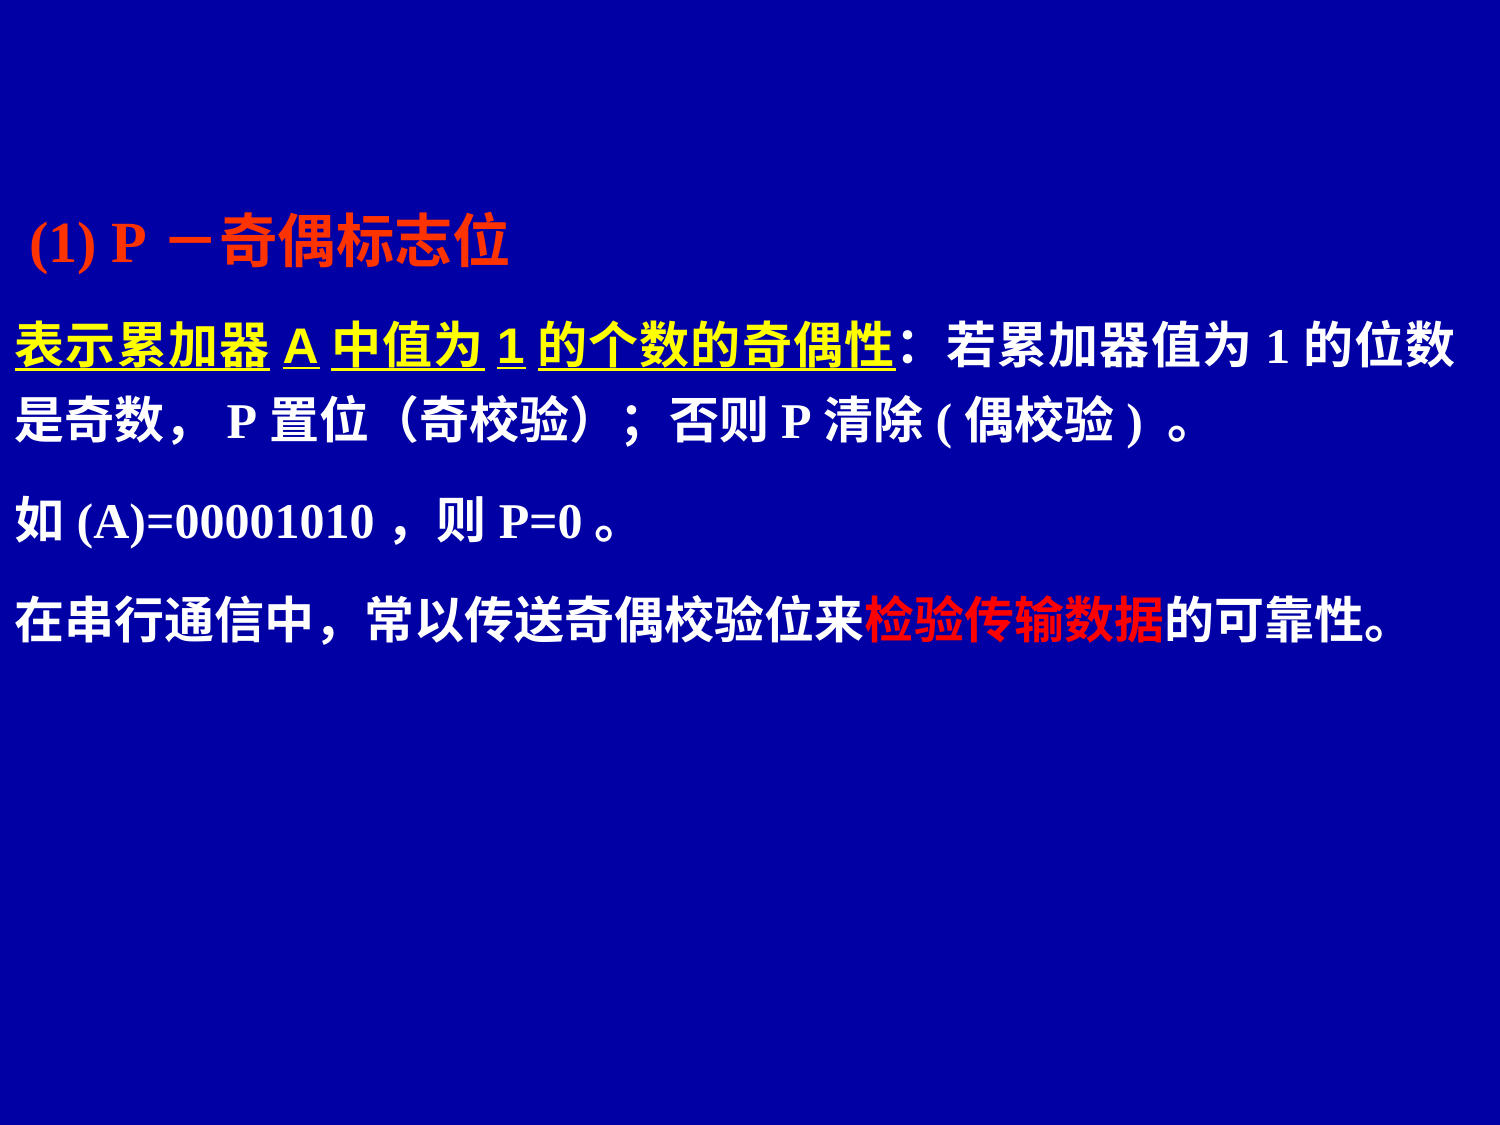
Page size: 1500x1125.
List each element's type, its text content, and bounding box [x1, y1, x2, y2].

text_box (1) P－奇偶标志位 表示累加器A中值为1的个数的奇偶性：若累加器值为1的位数是奇数，P置位（奇校验）；否则P清除(偶校验) 。 如(A)=00001010，则P=0。 在串行通信中，常以传送奇偶校验位来检验传输数据的可靠性。 [0, 196, 1471, 656]
